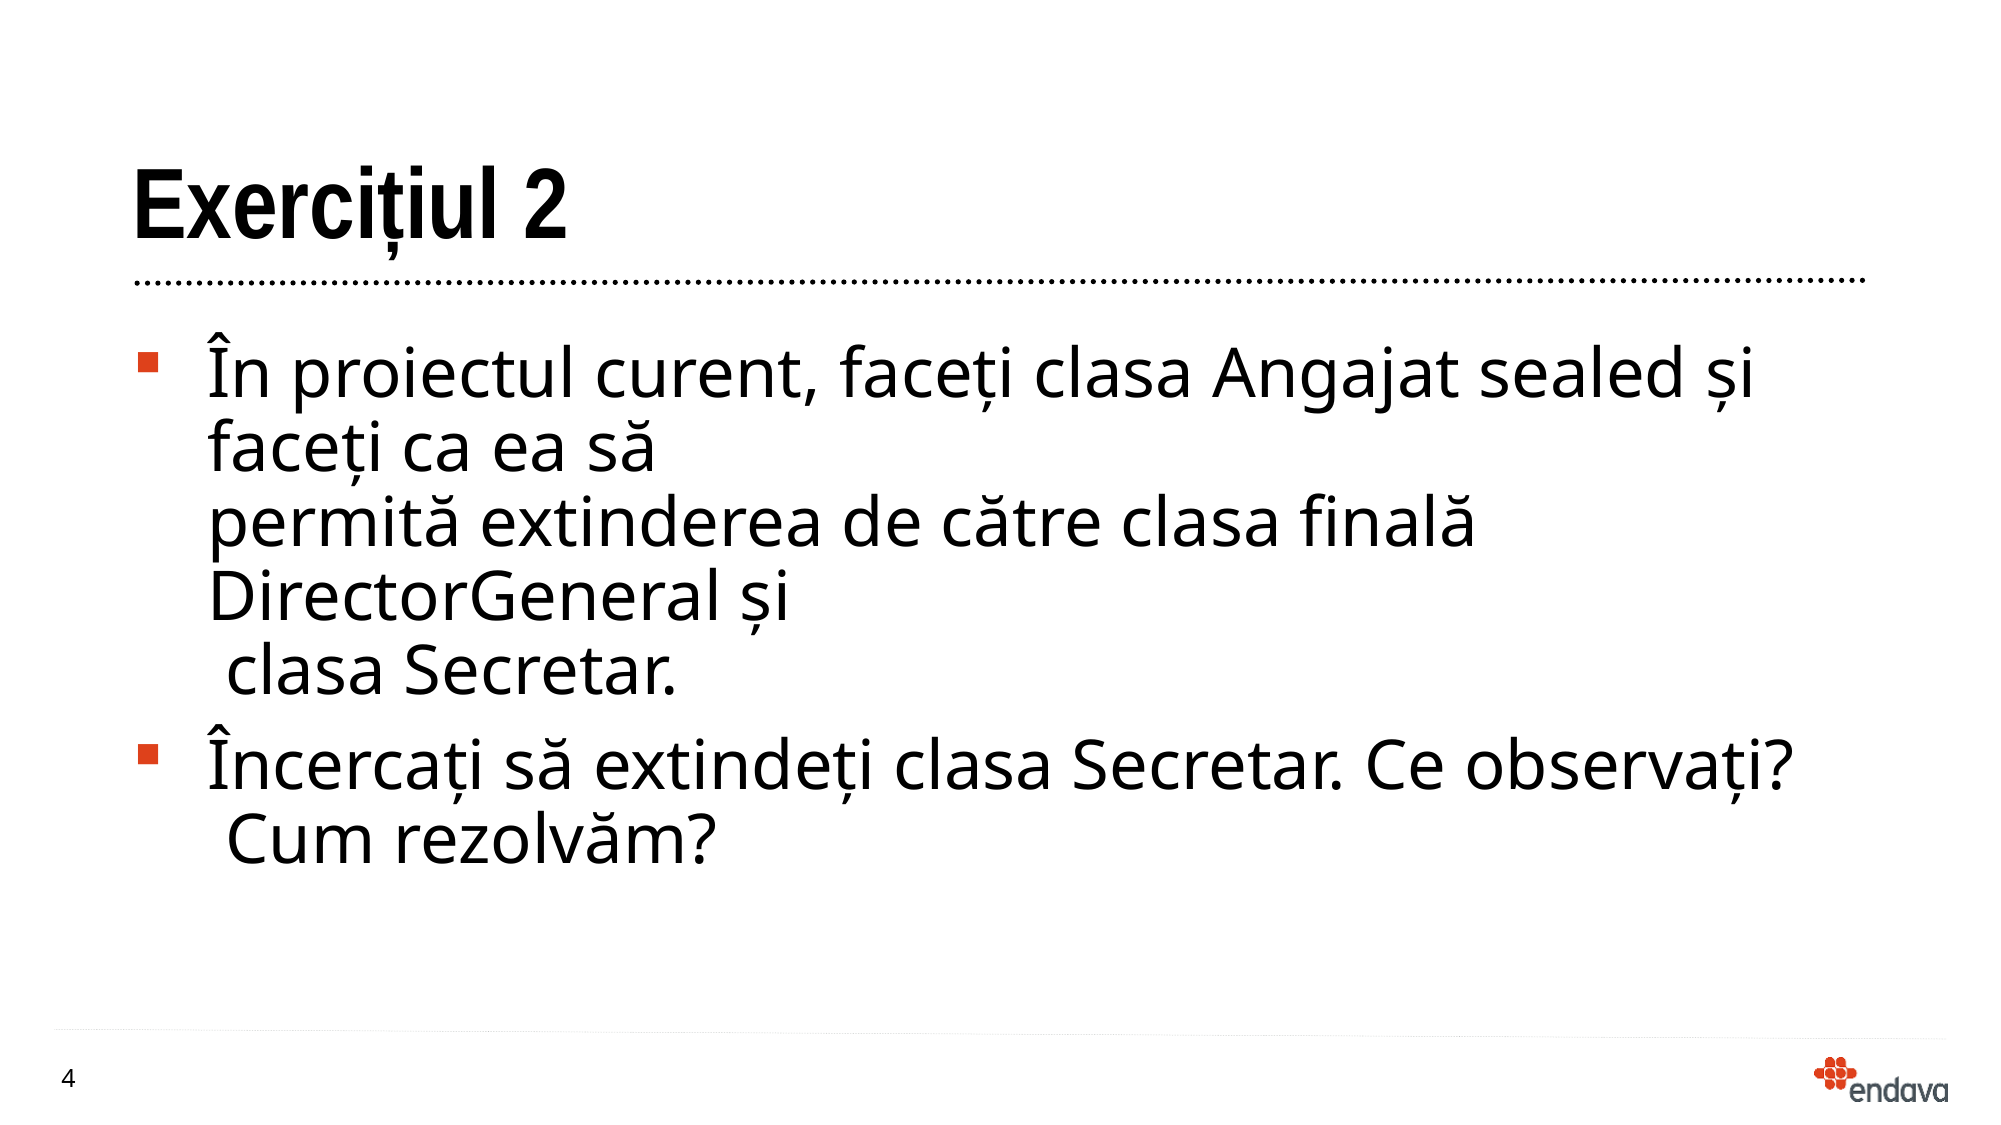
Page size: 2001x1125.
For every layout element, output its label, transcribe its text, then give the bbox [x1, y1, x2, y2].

list În proiectul curent, faceți clasa Angajat sealed și faceți ca ea să permită extinderea de către clasa finală DirectorGeneral și clasa Secretar. Încercați să extindeți clasa Secretar. Ce observați? Cum rezolvăm? [132, 330, 1922, 977]
picture [1814, 1057, 1948, 1102]
title Exercițiul 2 [132, 163, 819, 272]
